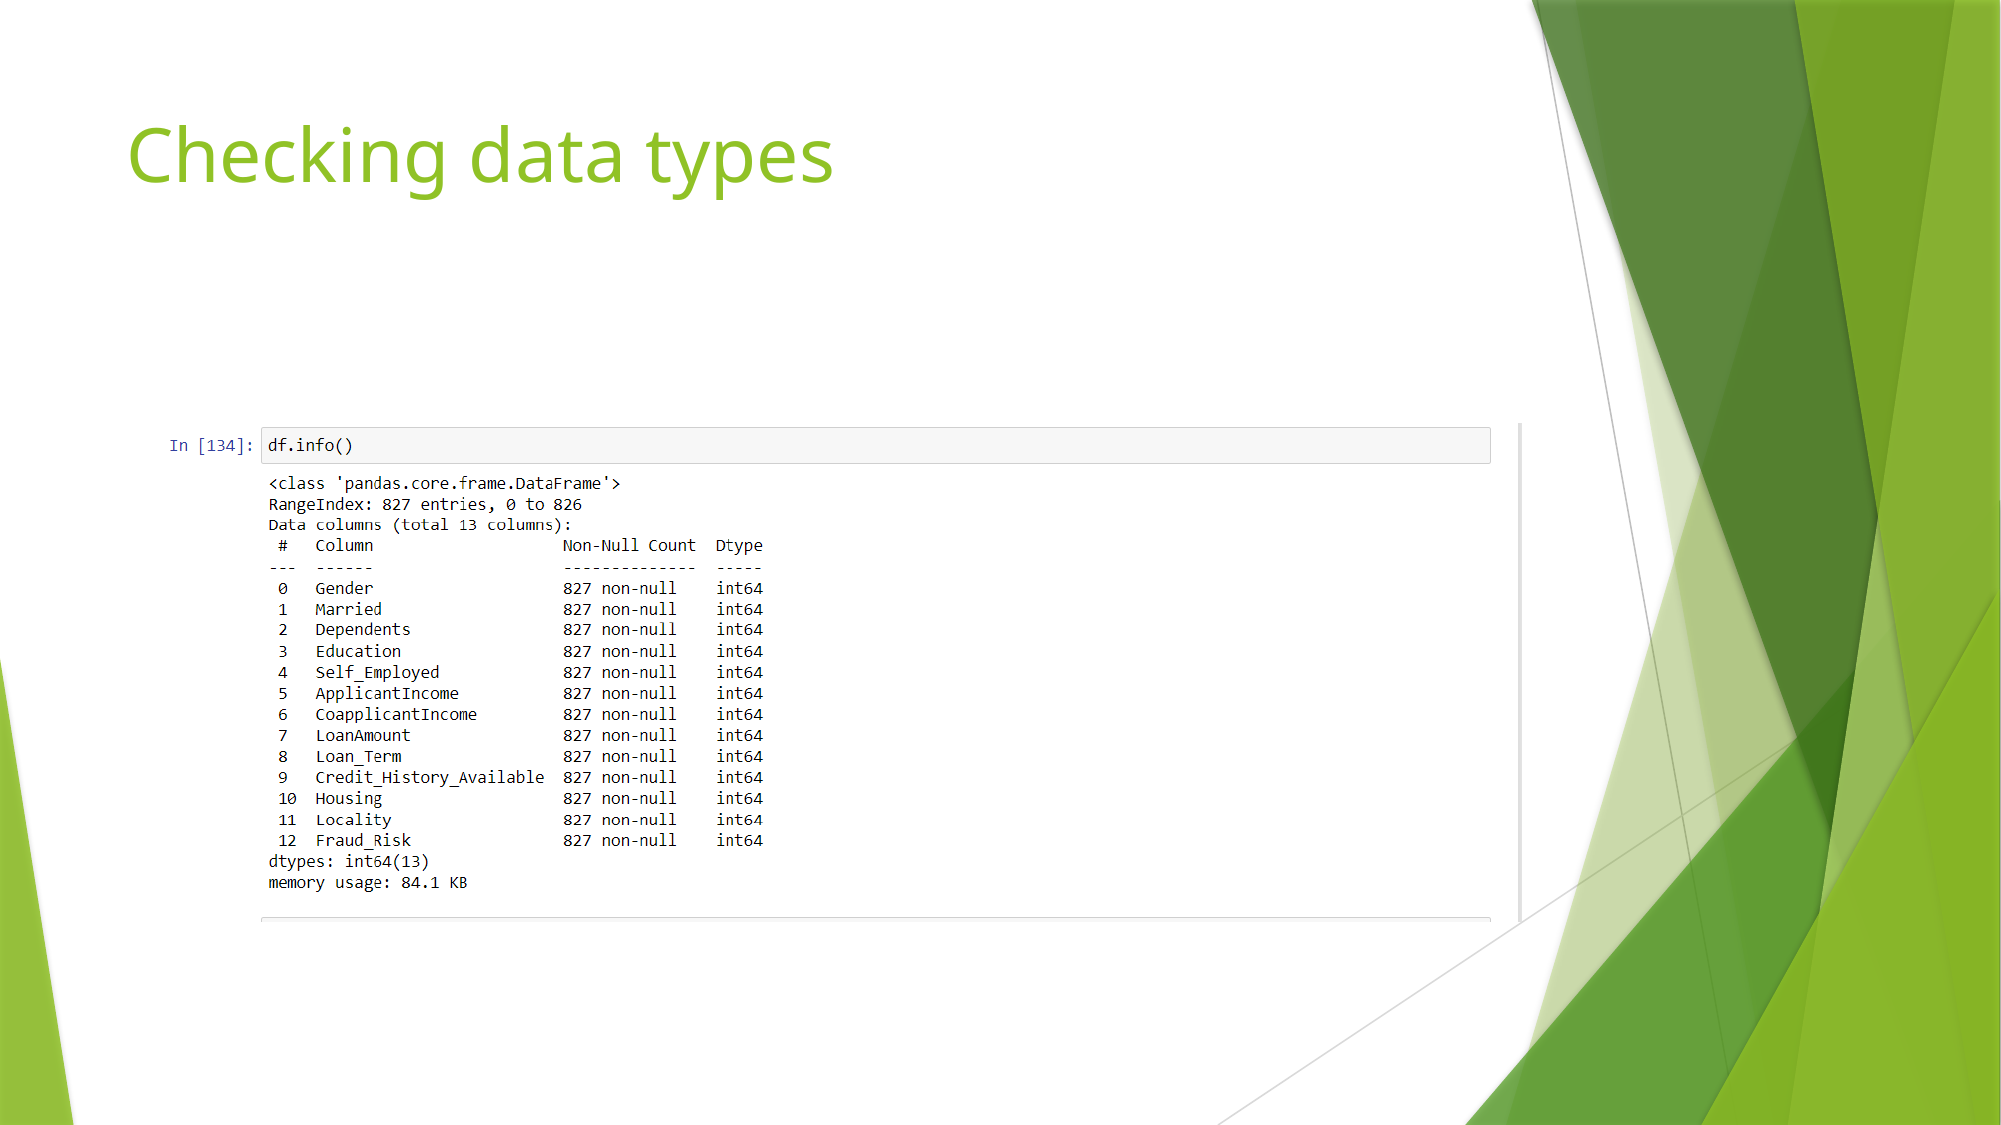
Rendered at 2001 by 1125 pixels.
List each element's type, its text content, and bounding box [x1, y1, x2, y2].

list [110, 423, 1522, 923]
title Checking data types [111, 99, 1522, 317]
